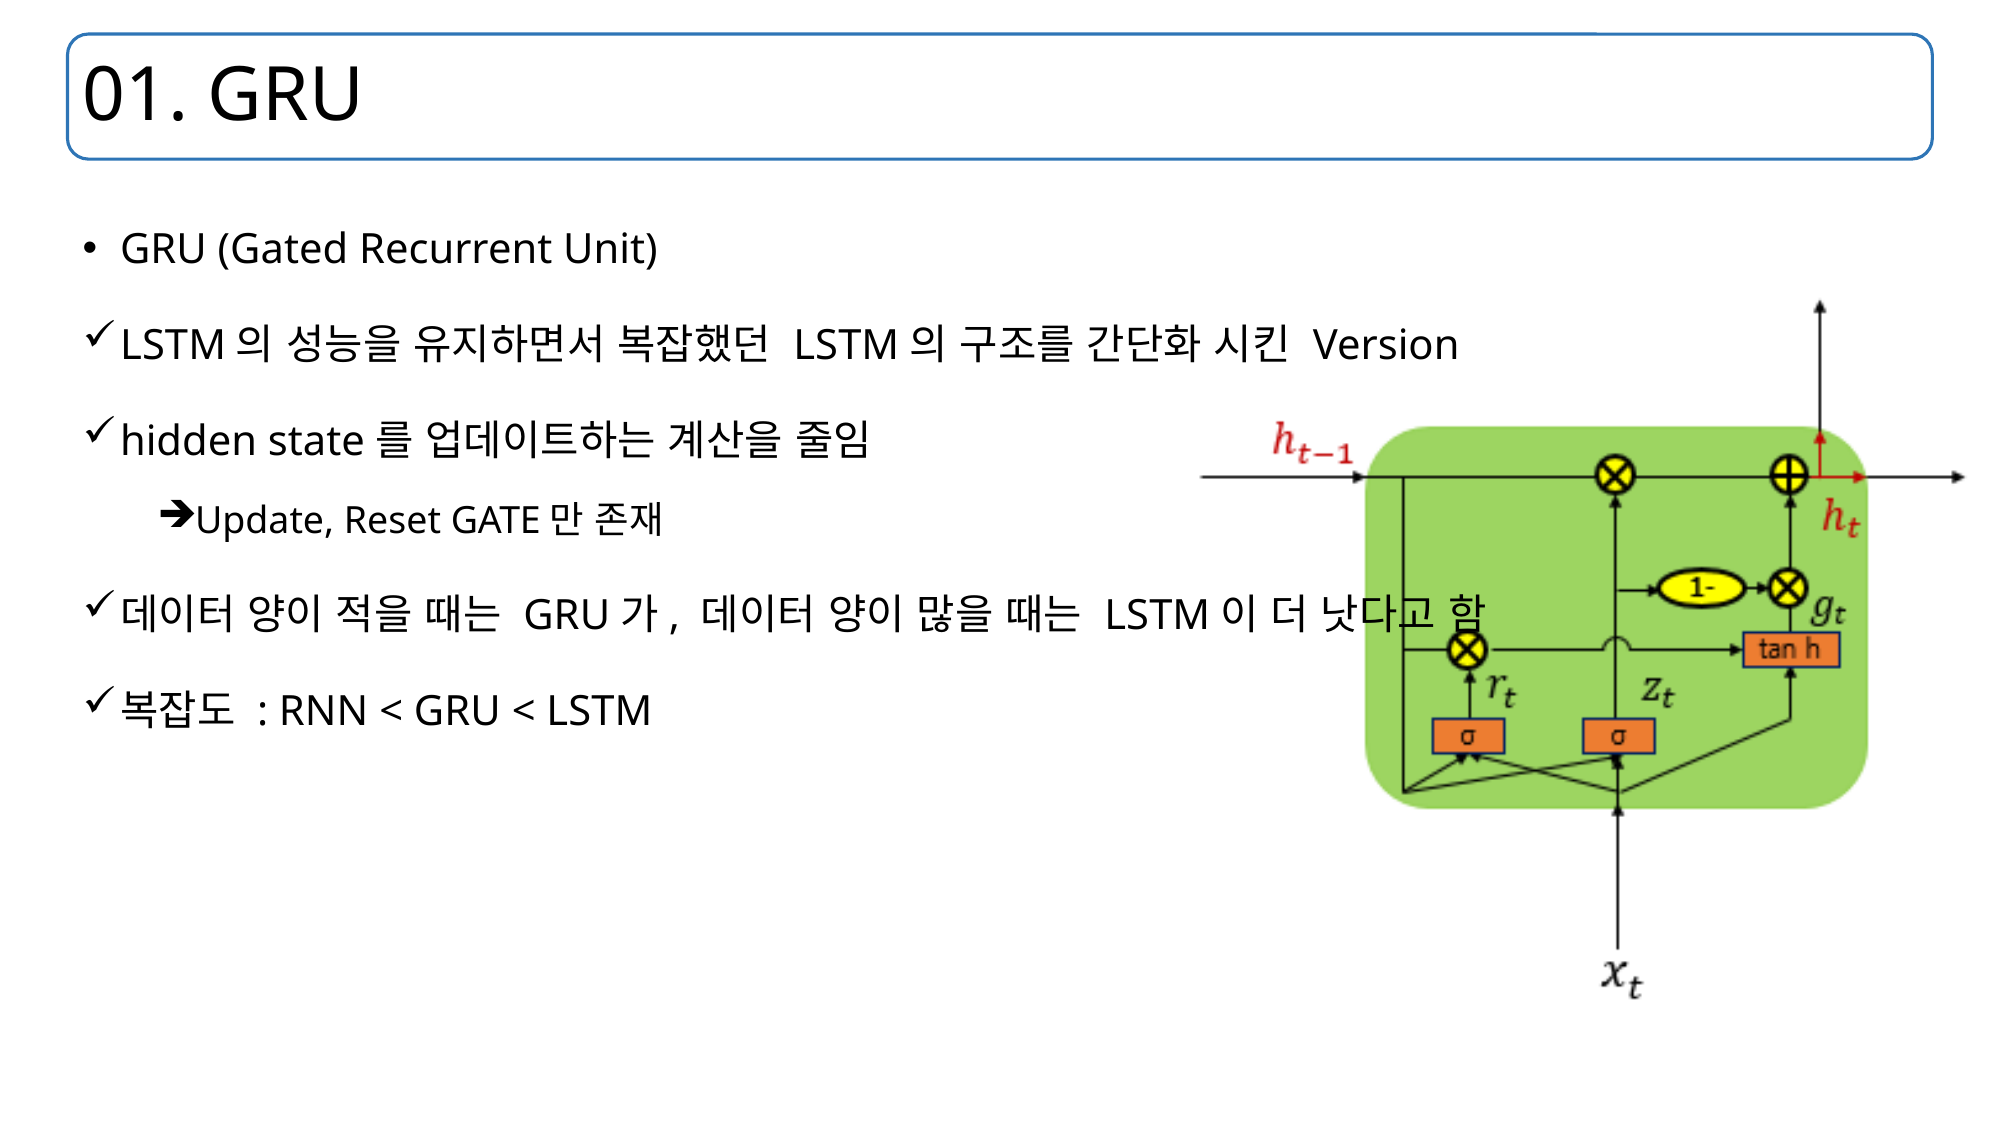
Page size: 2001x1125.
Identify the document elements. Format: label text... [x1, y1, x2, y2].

list GRU (Gated Recurrent Unit) LSTM의 성능을 유지하면서 복잡했던 LSTM의 구조를 간단화 시킨 Version hidden state를 업데이트하는 계산을 줄임 Update, Reset GATE만 존재 데이터 양이 적을 때는 GRU가, 데이터 양이 많을 때는 LSTM이 더 낫다고 함 복잡도 : RNN < GRU < LSTM [67, 189, 1933, 1019]
title 01. GRU [67, 34, 1933, 160]
picture [1175, 294, 1983, 1002]
